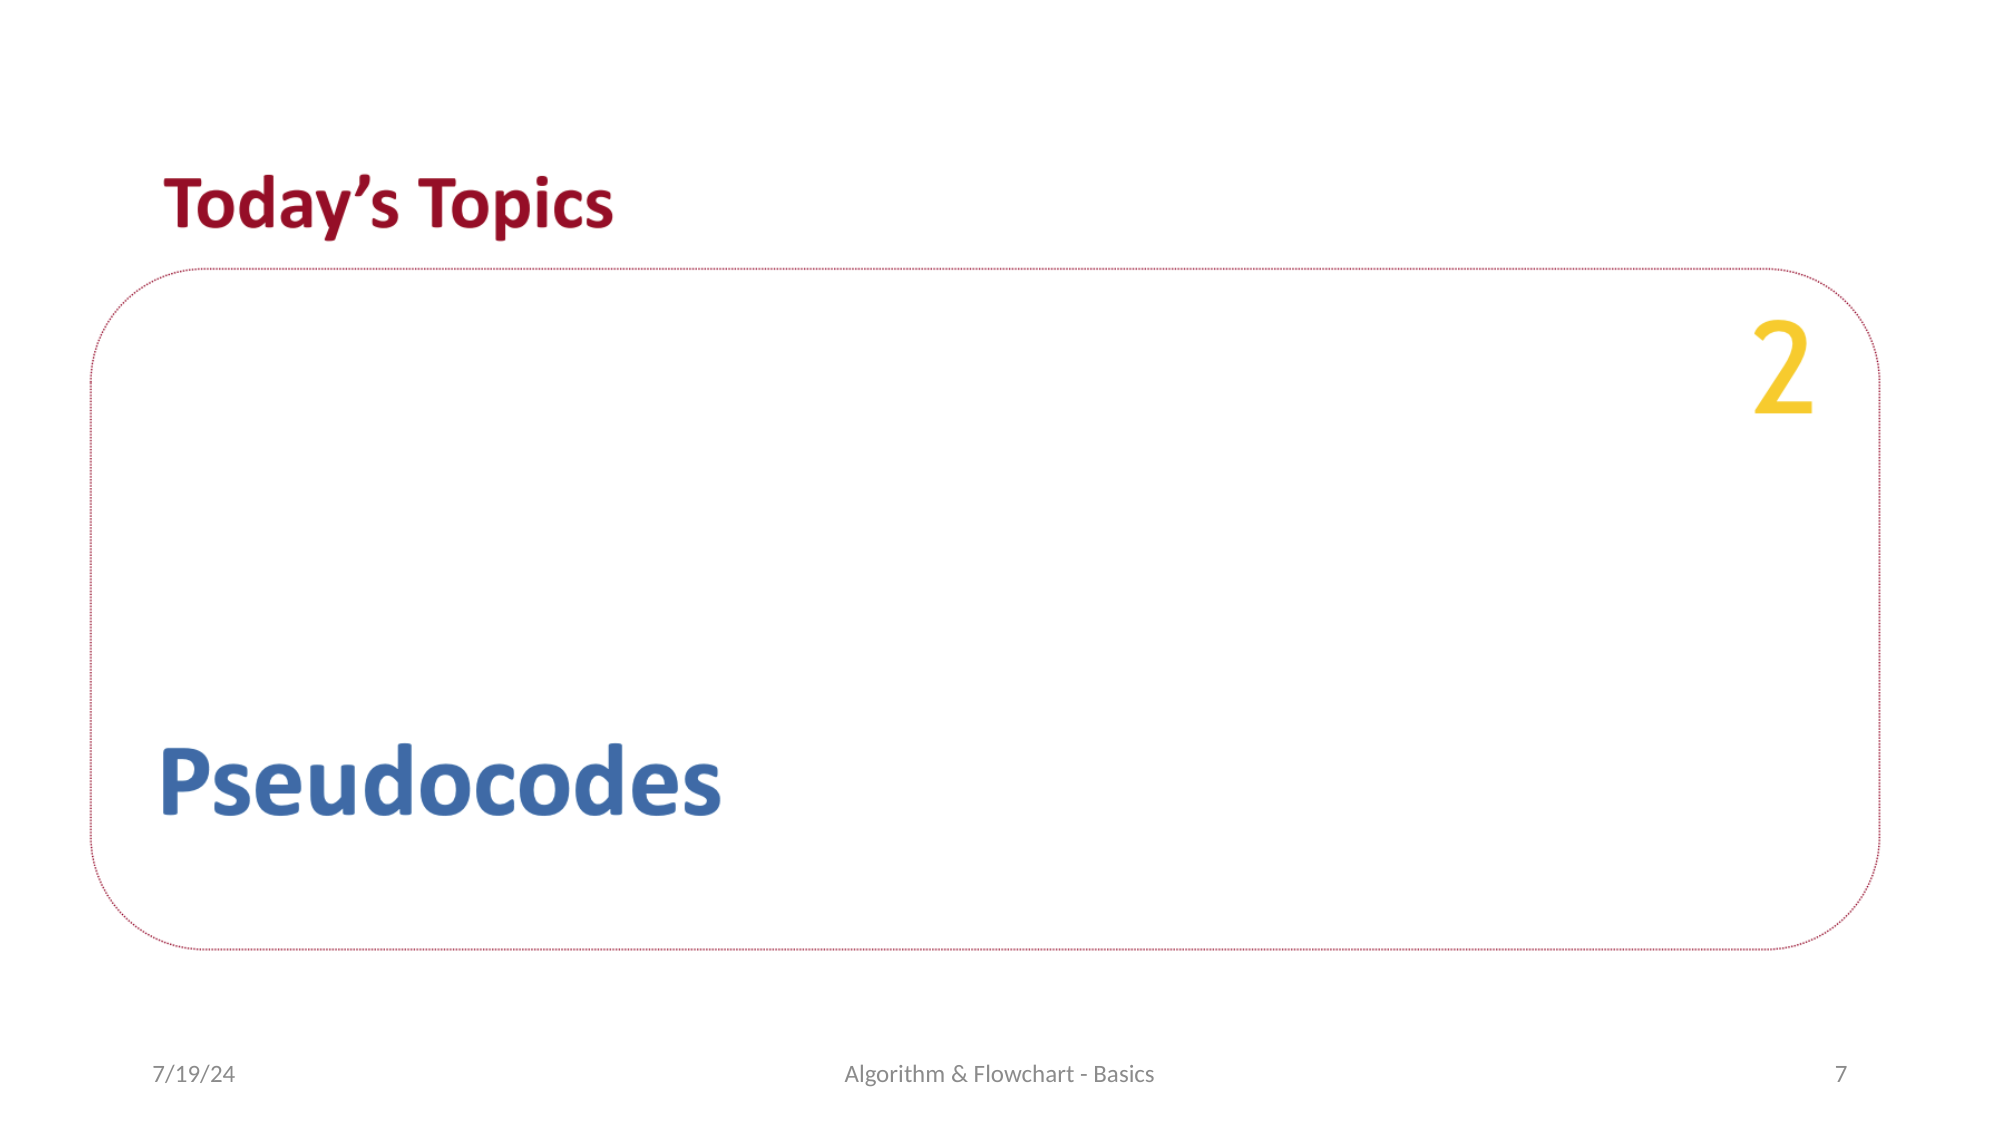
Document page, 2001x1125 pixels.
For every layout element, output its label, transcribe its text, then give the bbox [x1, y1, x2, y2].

slide_number 7 [1412, 1042, 1863, 1103]
footer Algorithm & Flowchart - Basics [662, 1042, 1338, 1103]
picture [83, 147, 1886, 963]
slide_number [137, 1042, 588, 1103]
